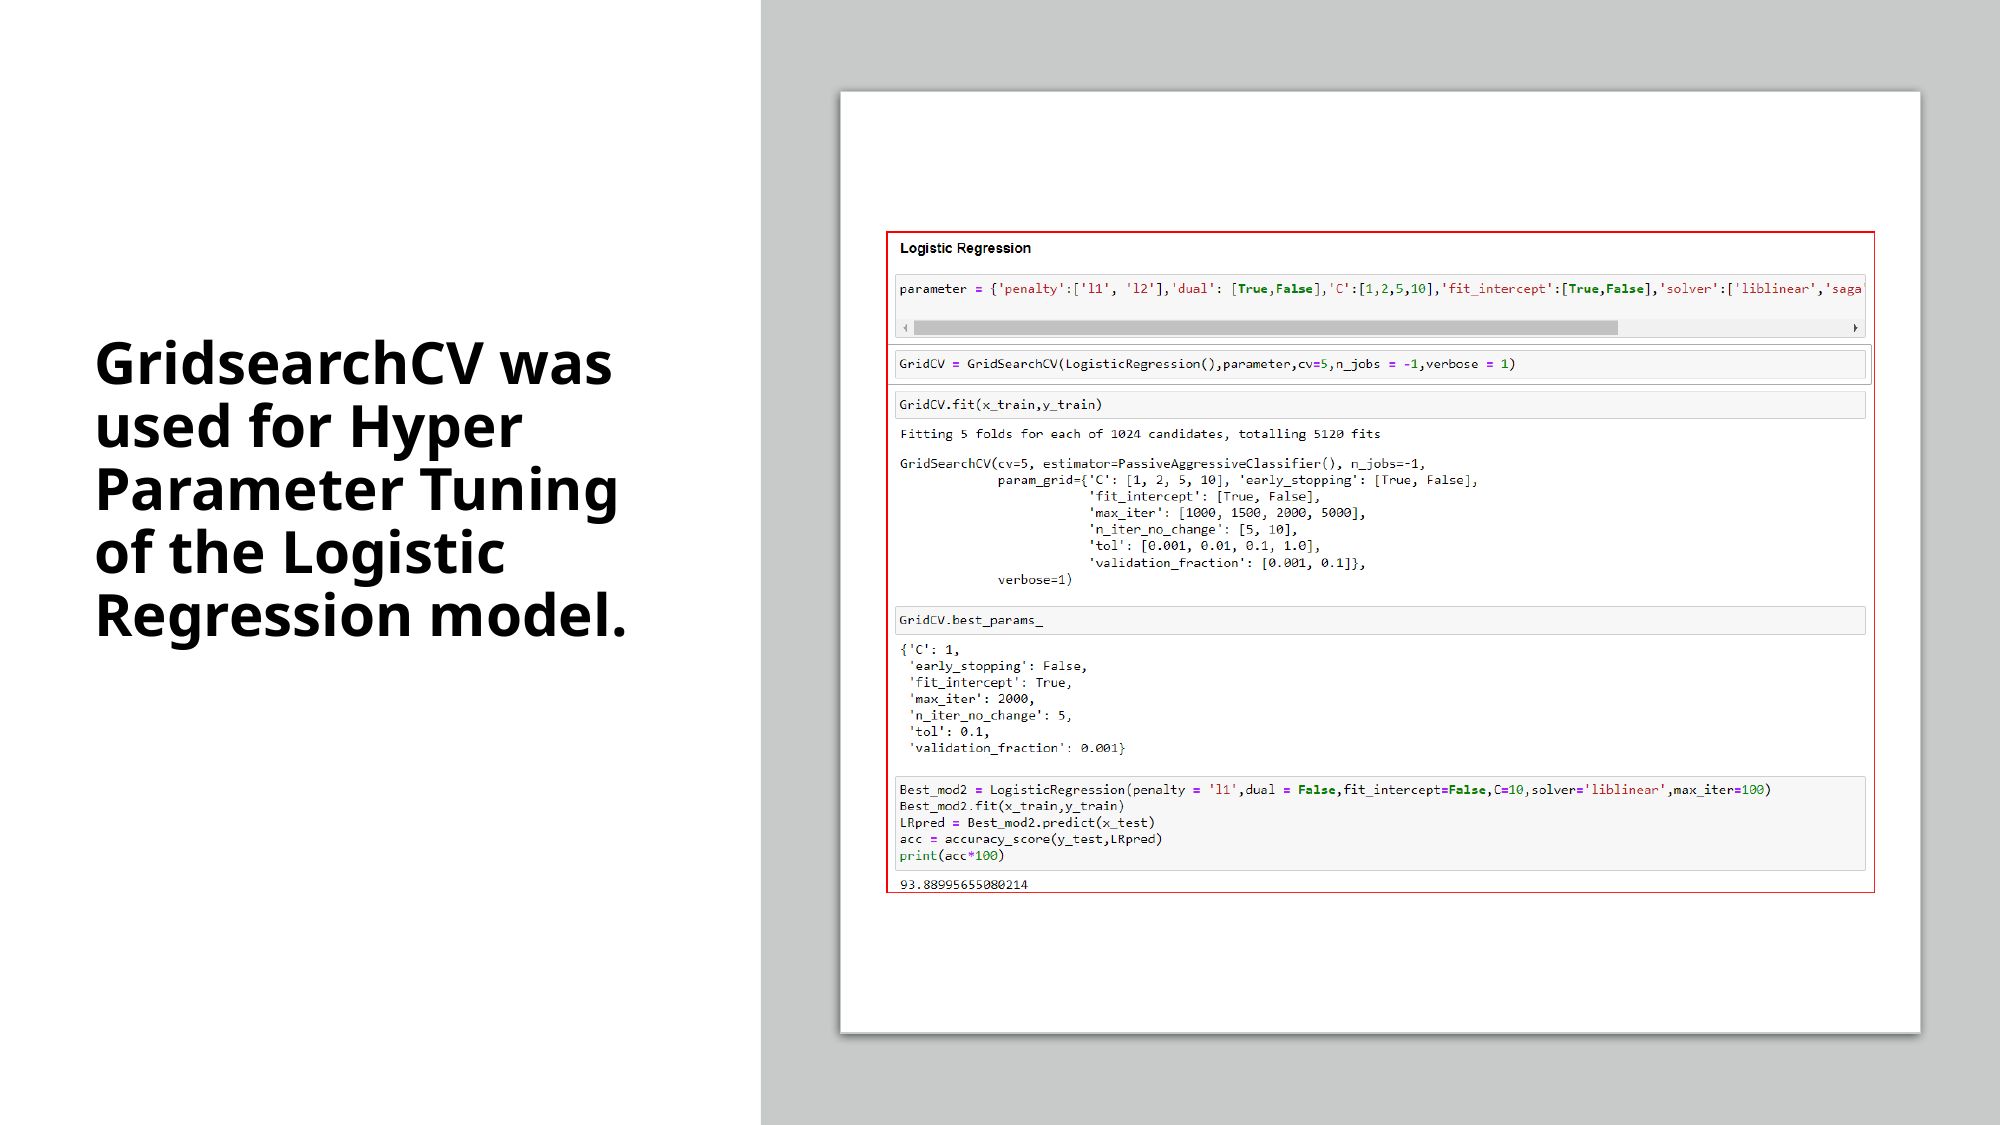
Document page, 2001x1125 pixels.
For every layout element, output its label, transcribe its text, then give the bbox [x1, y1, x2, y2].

picture [886, 231, 1875, 894]
text_box [760, 0, 2000, 1125]
text_box [839, 90, 1922, 1034]
title GridsearchCV was used for Hyper Parameter Tuning of the Logistic Regression model. [79, 394, 655, 661]
